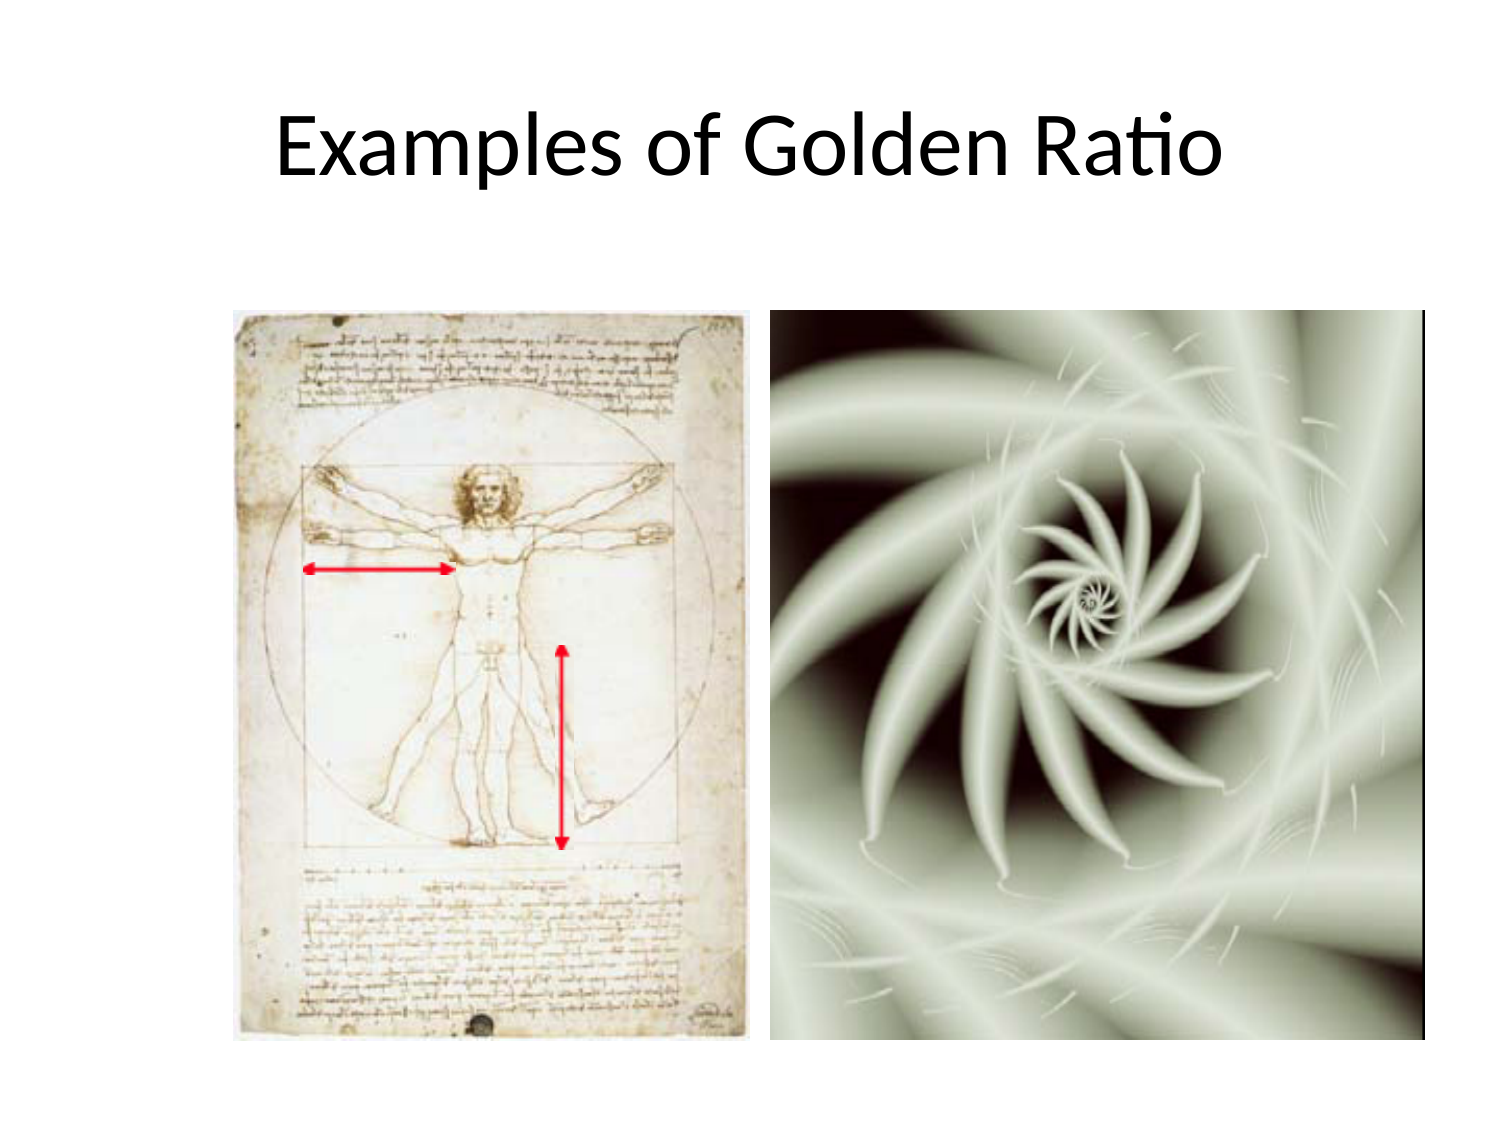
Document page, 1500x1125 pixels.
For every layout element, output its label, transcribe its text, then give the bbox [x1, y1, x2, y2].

picture [769, 310, 1426, 1041]
title Examples of Golden Ratio [75, 45, 1425, 233]
picture [233, 310, 751, 1041]
